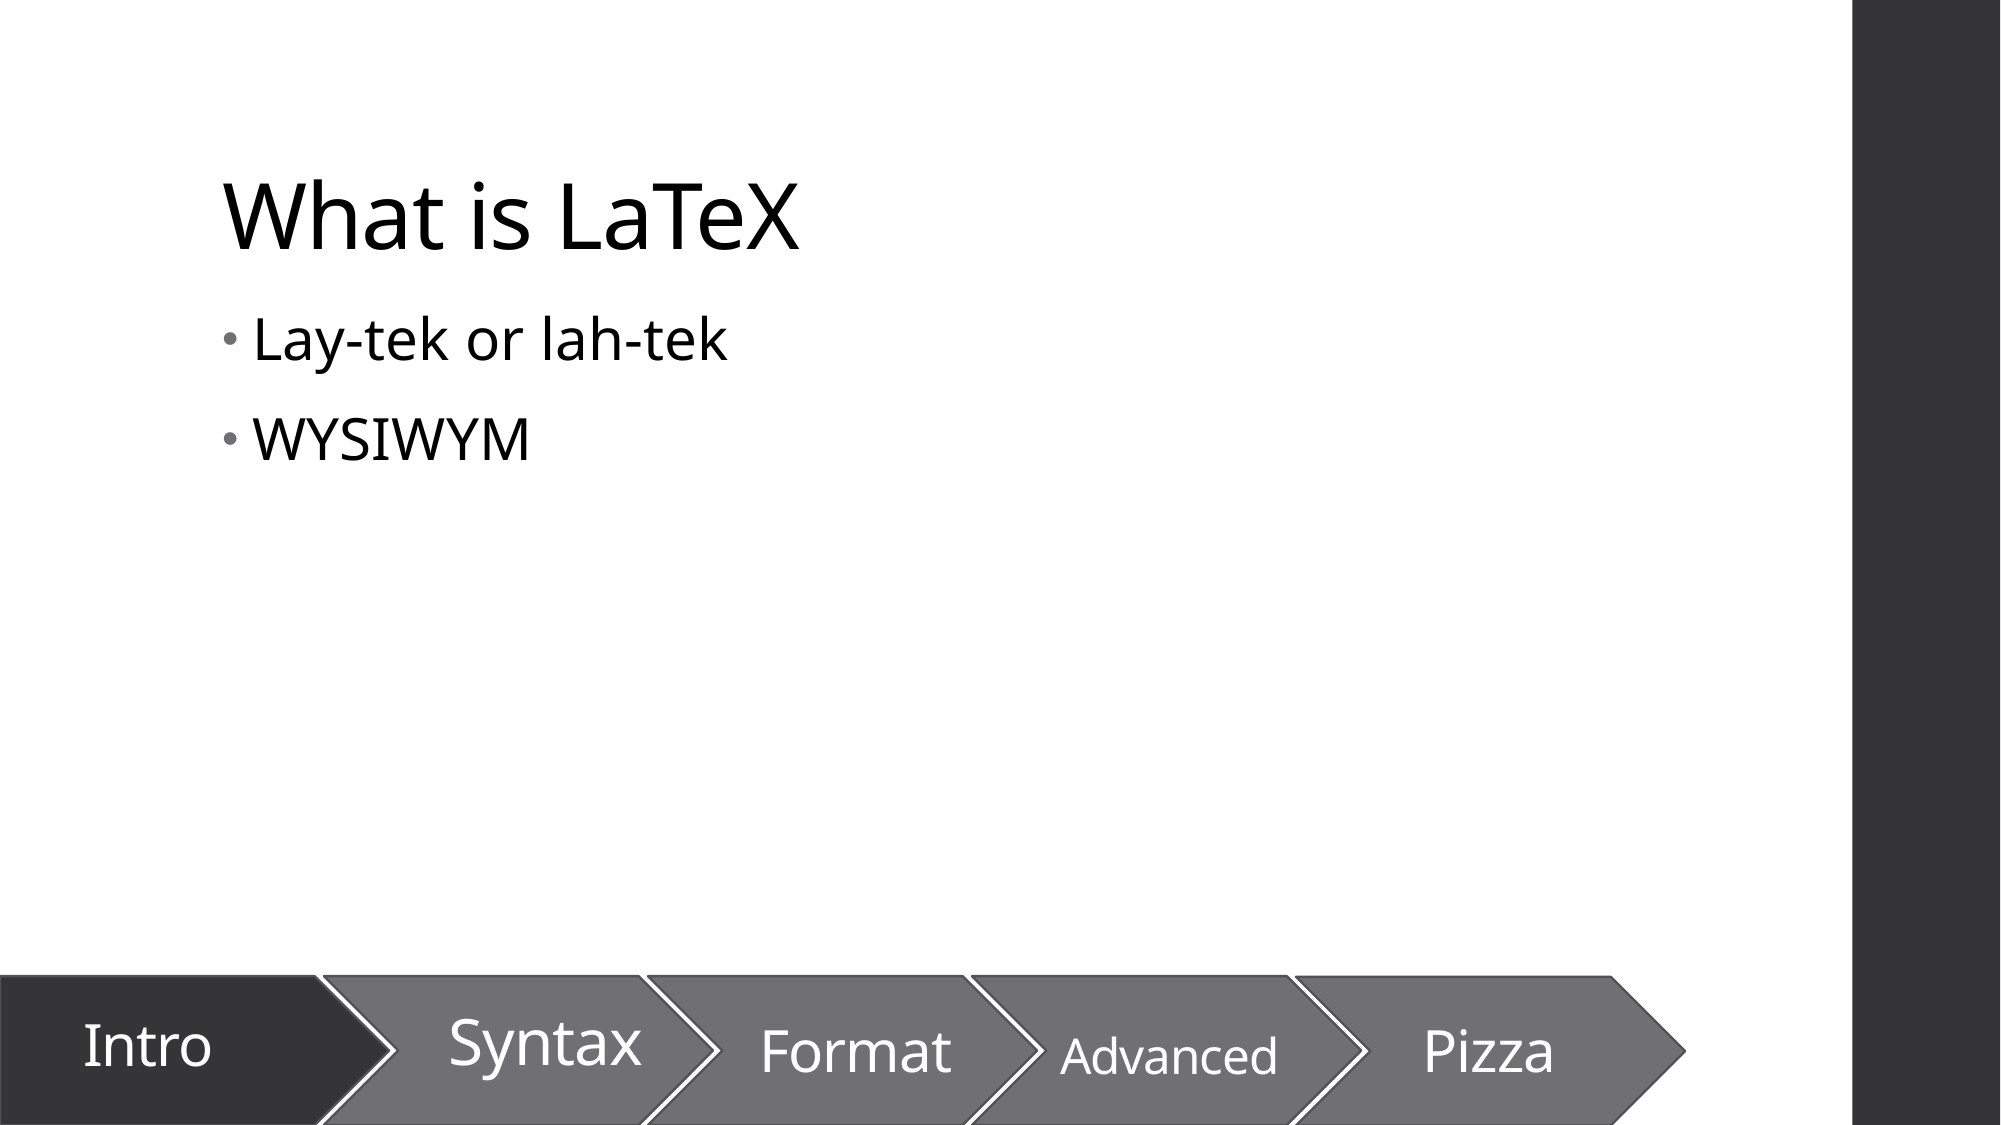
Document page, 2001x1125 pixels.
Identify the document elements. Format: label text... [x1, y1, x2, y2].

title What is LaTeX [206, 60, 1797, 278]
text_box [970, 974, 1321, 1125]
text_box Intro [68, 986, 240, 1087]
text_box [646, 974, 997, 1125]
text_box [0, 974, 390, 1125]
text_box Syntax [433, 999, 659, 1087]
text_box [1294, 975, 1686, 1125]
list Lay-tek or lah-tek WYSIWYM [206, 299, 1617, 1014]
text_box [322, 974, 714, 1125]
text_box [1333, 1020, 1362, 1081]
text_box Advanced [1045, 992, 1333, 1093]
text_box Format [744, 992, 1039, 1093]
text_box Pizza [1407, 992, 1625, 1093]
